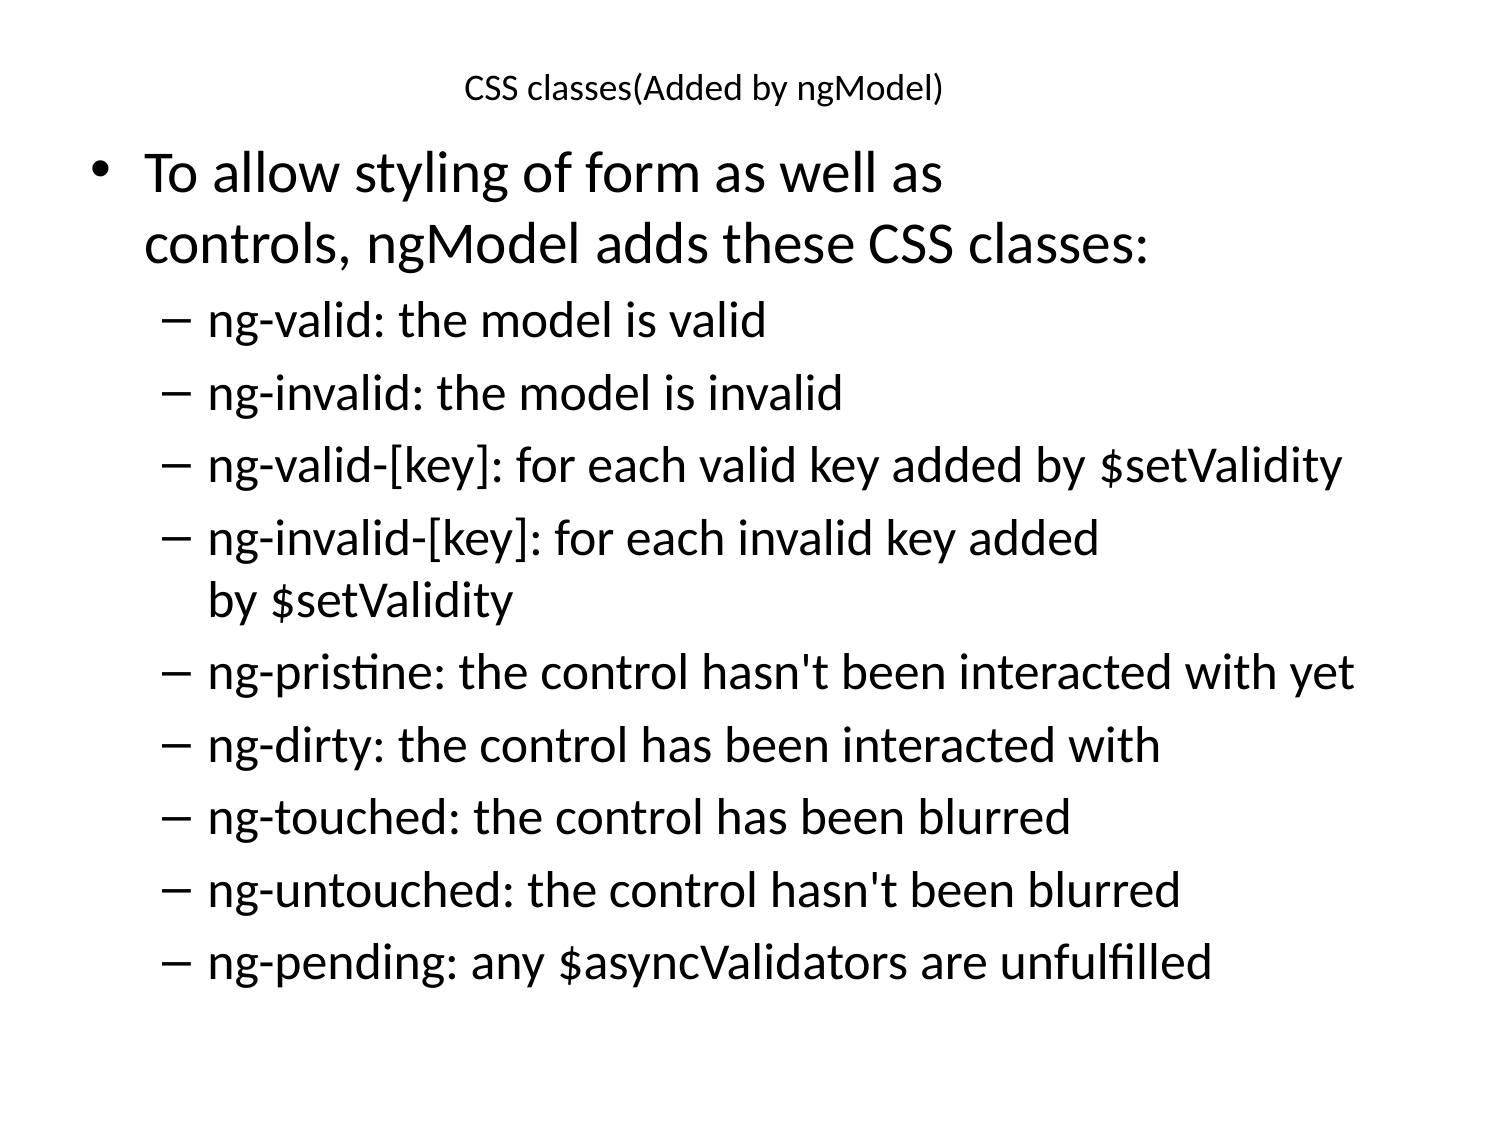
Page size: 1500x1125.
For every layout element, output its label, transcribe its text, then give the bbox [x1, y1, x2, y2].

list To allow styling of form as well as controls, ngModel adds these CSS classes: ng-valid: the model is valid ng-invalid: the model is invalid ng-valid-[key]: for each valid key added by $setValidity ng-invalid-[key]: for each invalid key added by $setValidity ng-pristine: the control hasn't been interacted with yet ng-dirty: the control has been interacted with ng-touched: the control has been blurred ng-untouched: the control hasn't been blurred ng-pending: any $asyncValidators are unfulfilled [75, 125, 1425, 1005]
title CSS classes(Added by ngModel) [29, 54, 1380, 161]
